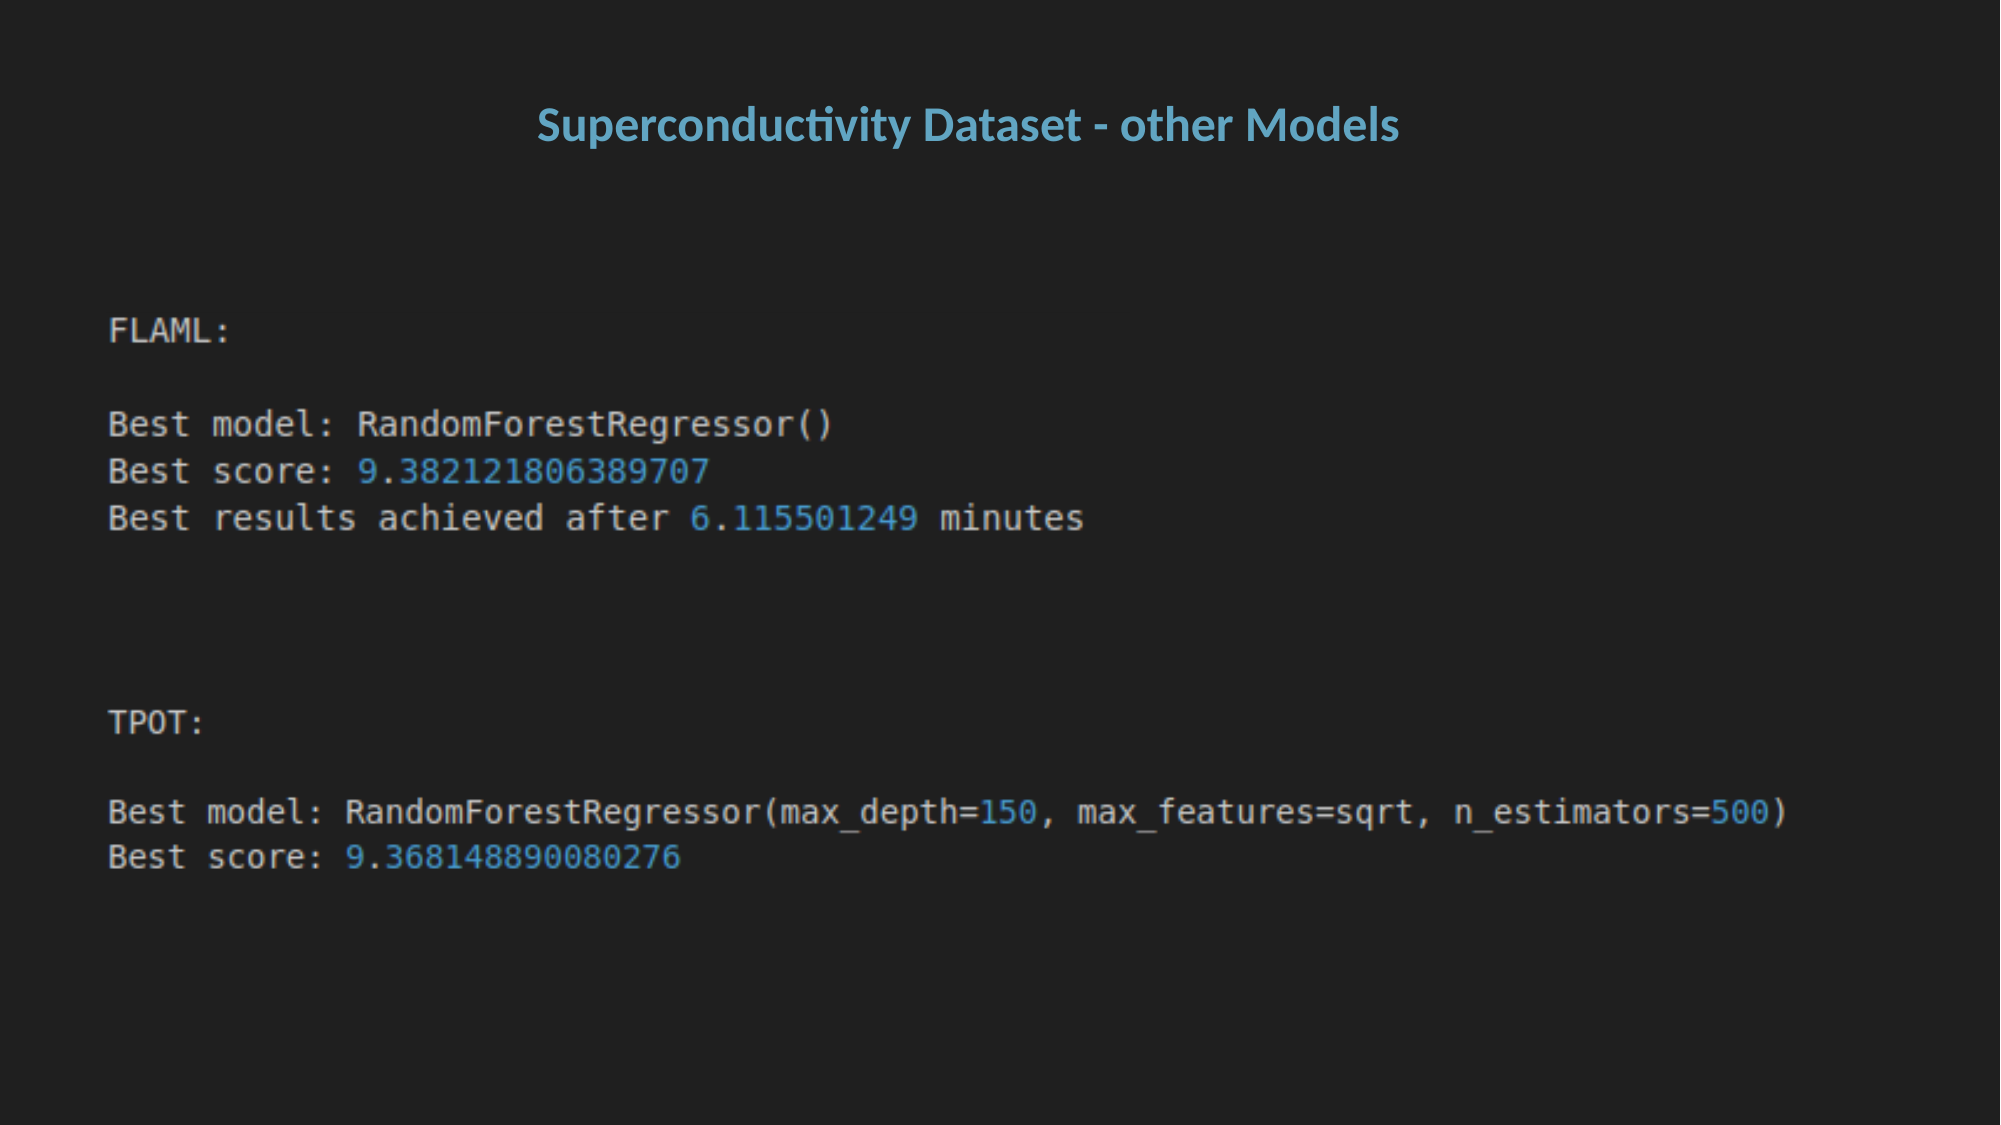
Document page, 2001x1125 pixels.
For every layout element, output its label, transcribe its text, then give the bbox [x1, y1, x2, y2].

picture [106, 311, 1130, 558]
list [106, 692, 1813, 928]
title Superconductivity Dataset - other Models [106, 46, 1832, 264]
